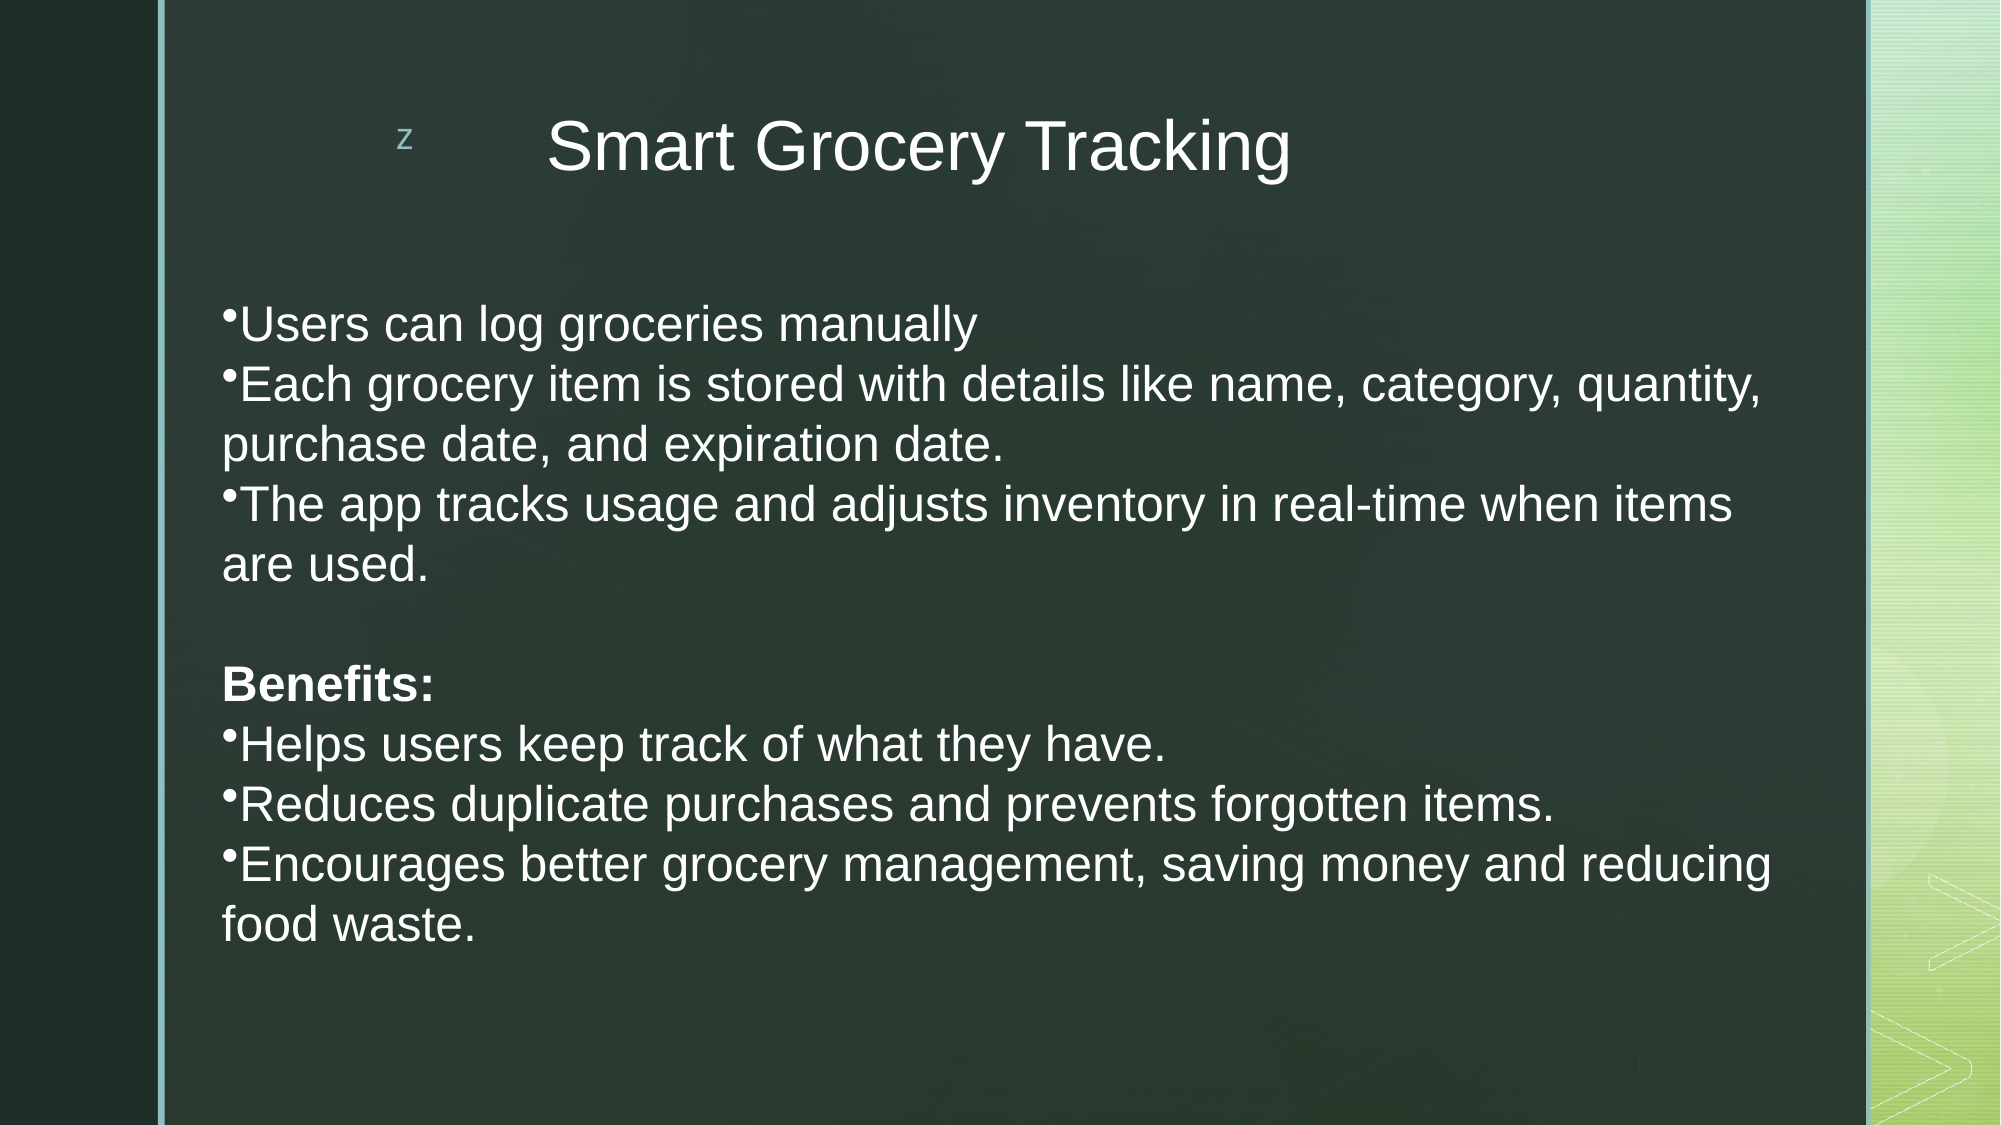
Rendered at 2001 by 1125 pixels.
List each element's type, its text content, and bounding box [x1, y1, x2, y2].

list Users can log groceries manually Each grocery item is stored with details like name, category, quantity, purchase date, and expiration date. The app tracks usage and adjusts inventory in real-time when items are used. Benefits: Helps users keep track of what they have. Reduces duplicate purchases and prevents forgotten items. Encourages better grocery management, saving money and reducing food waste. [206, 224, 1794, 1020]
picture [1871, 0, 2001, 1125]
title Smart Grocery Tracking [267, 101, 1573, 224]
